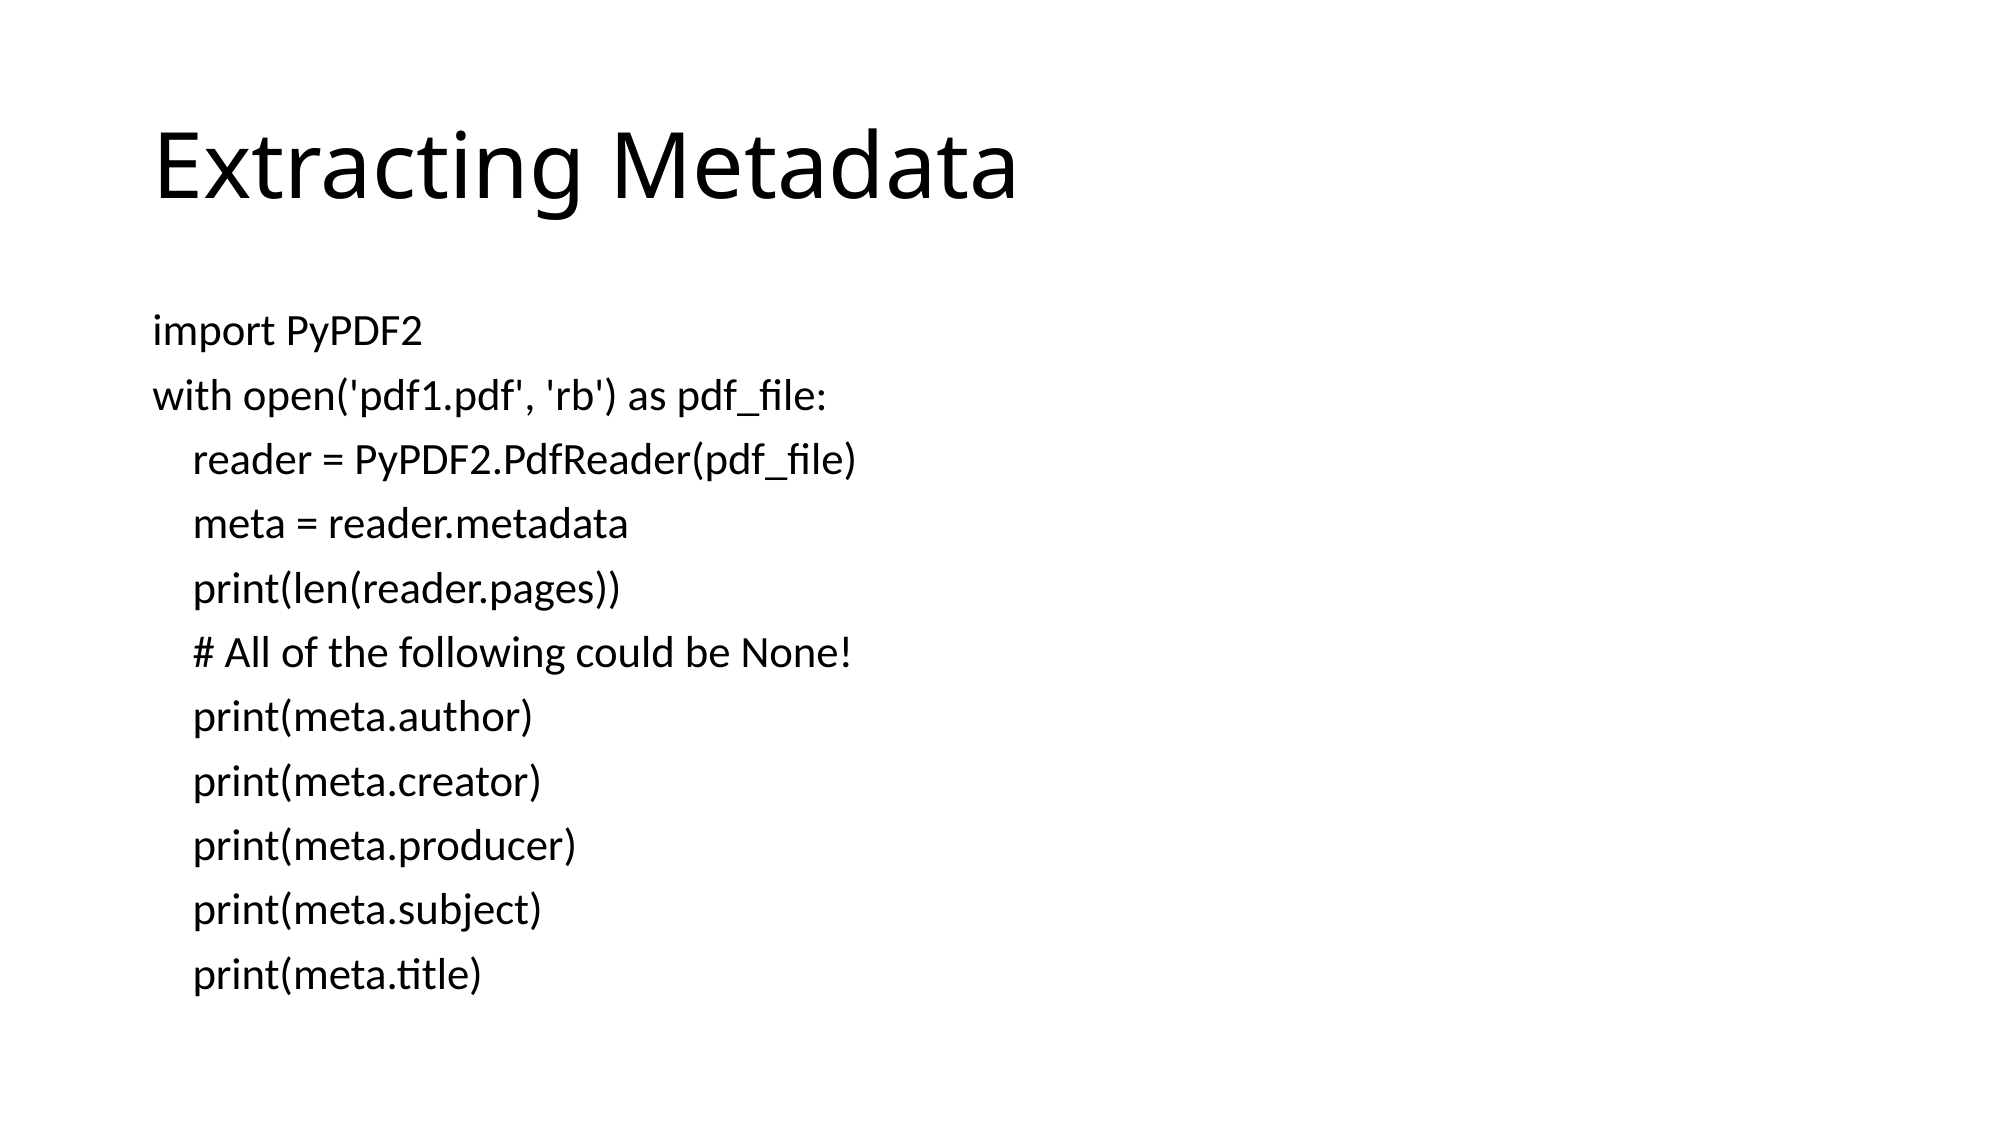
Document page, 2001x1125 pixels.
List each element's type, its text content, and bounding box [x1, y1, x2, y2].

title Extracting Metadata [137, 59, 1863, 278]
list import PyPDF2 with open('pdf1.pdf', 'rb') as pdf_file: reader = PyPDF2.PdfReader(pdf_file) meta = reader.metadata print(len(reader.pages)) # All of the following could be None! print(meta.author) print(meta.creator) print(meta.producer) print(meta.subject) print(meta.title) [137, 299, 1863, 1014]
